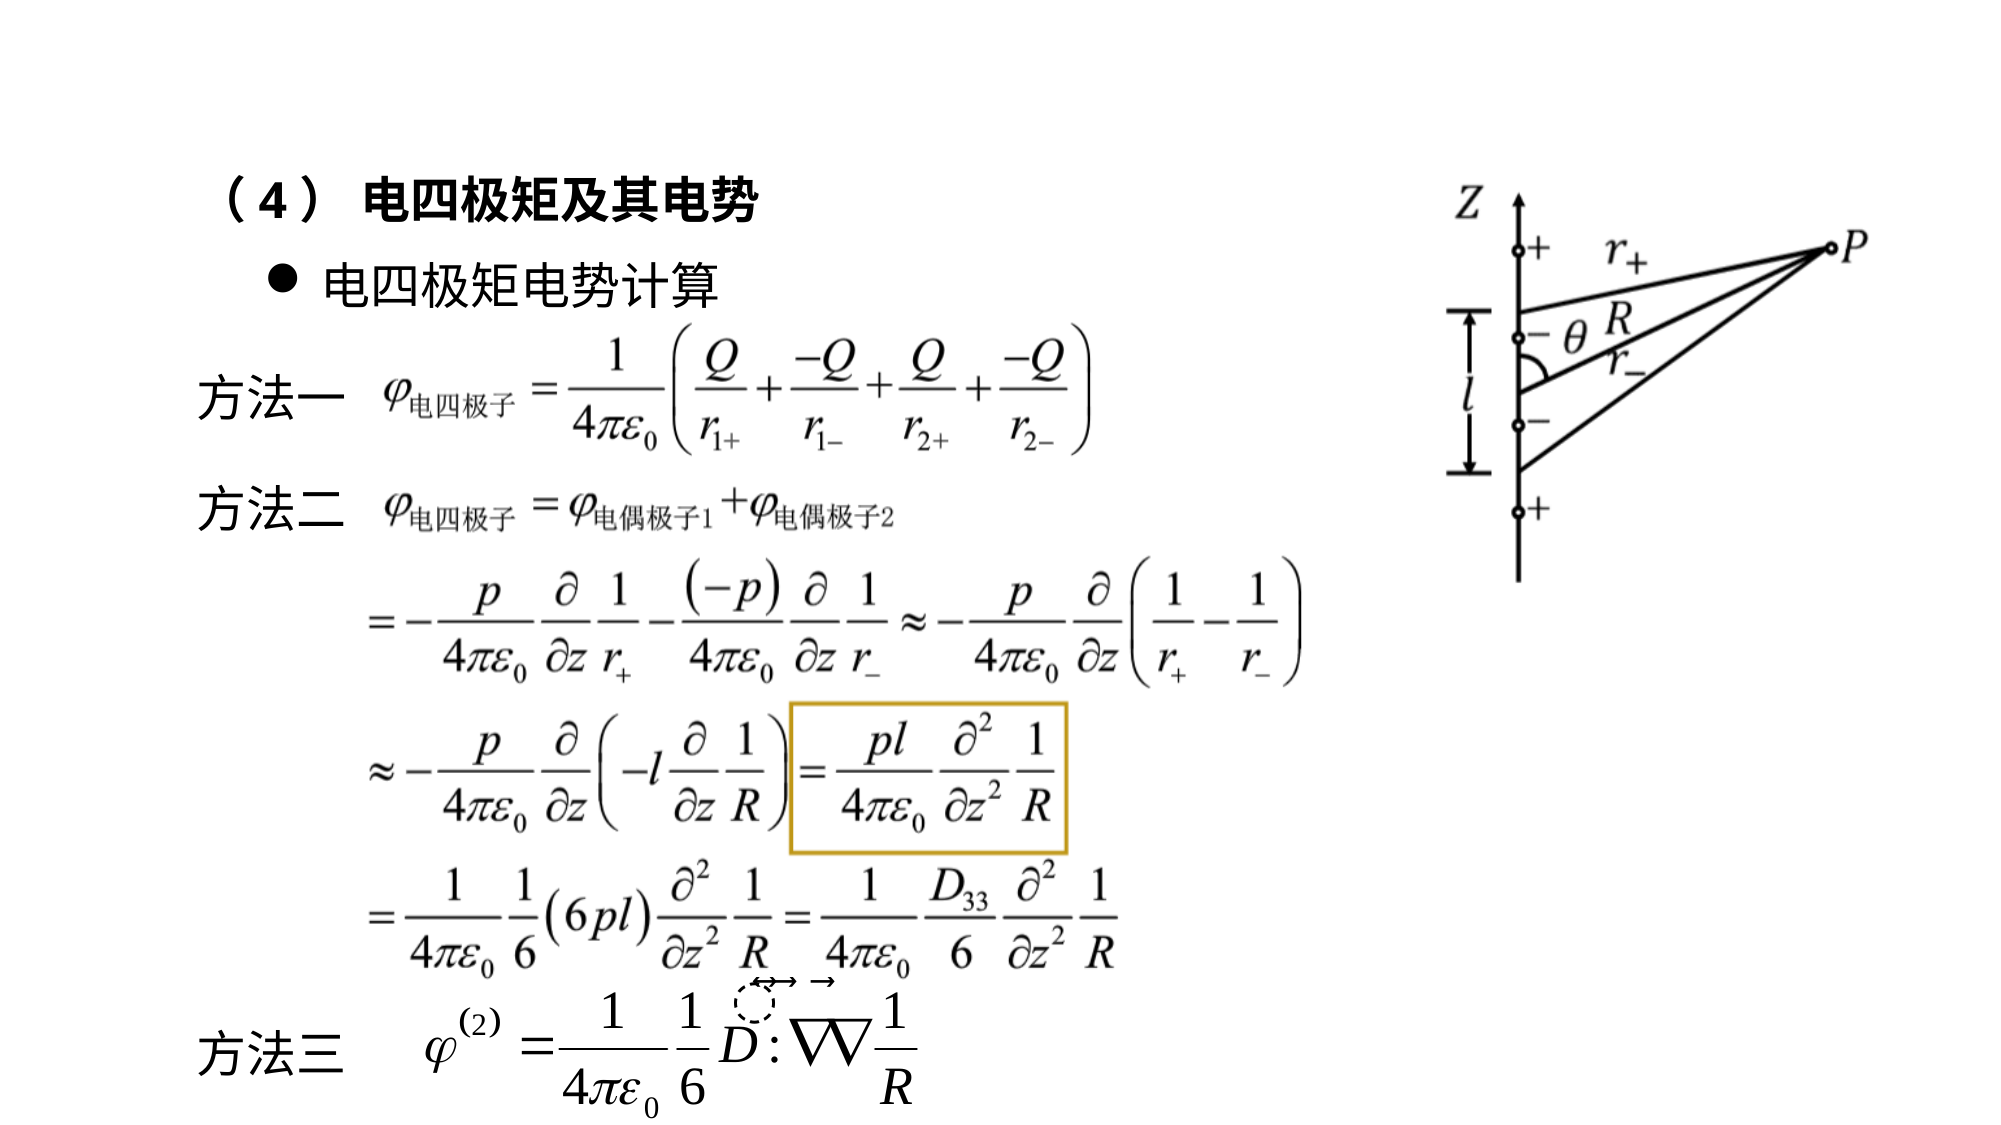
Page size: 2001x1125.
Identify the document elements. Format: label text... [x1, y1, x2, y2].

text_box 方法二 [181, 470, 361, 546]
text_box 方法一 [181, 358, 363, 434]
picture [1418, 143, 1887, 593]
text_box （4） 电四极矩及其电势 [181, 161, 1033, 236]
text_box 电四极矩电势计算 [249, 247, 835, 322]
text_box 方法三 [181, 1015, 405, 1091]
picture [361, 310, 1313, 1007]
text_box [417, 977, 930, 1125]
